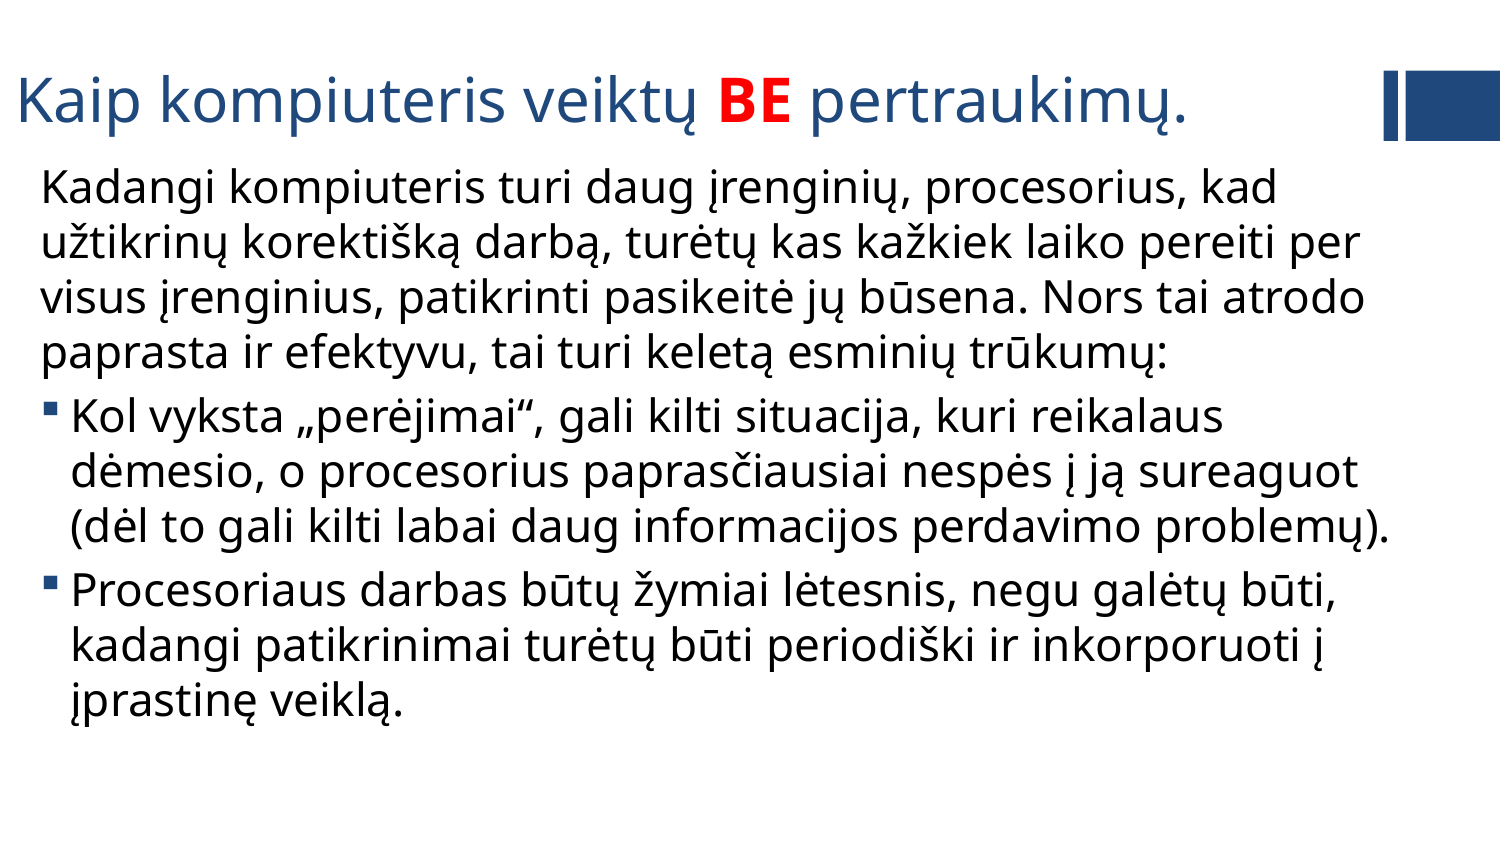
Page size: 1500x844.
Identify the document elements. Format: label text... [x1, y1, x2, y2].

title Kaip kompiuteris veiktų BE pertraukimų. [0, 0, 1396, 142]
list Kadangi kompiuteris turi daug įrenginių, procesorius, kad užtikrinų korektišką darbą, turėtų kas kažkiek laiko pereiti per visus įrenginius, patikrinti pasikeitė jų būsena. Nors tai atrodo paprasta ir efektyvu, tai turi keletą esminių trūkumų: Kol vyksta „perėjimai“, gali kilti situacija, kuri reikalaus dėmesio, o procesorius paprasčiausiai nespės į ją sureaguot (dėl to gali kilti labai daug informacijos perdavimo problemų). Procesoriaus darbas būtų žymiai lėtesnis, negu galėtų būti, kadangi patikrinimai turėtų būti periodiški ir inkorporuoti į įprastinę veiklą. [17, 150, 1447, 821]
